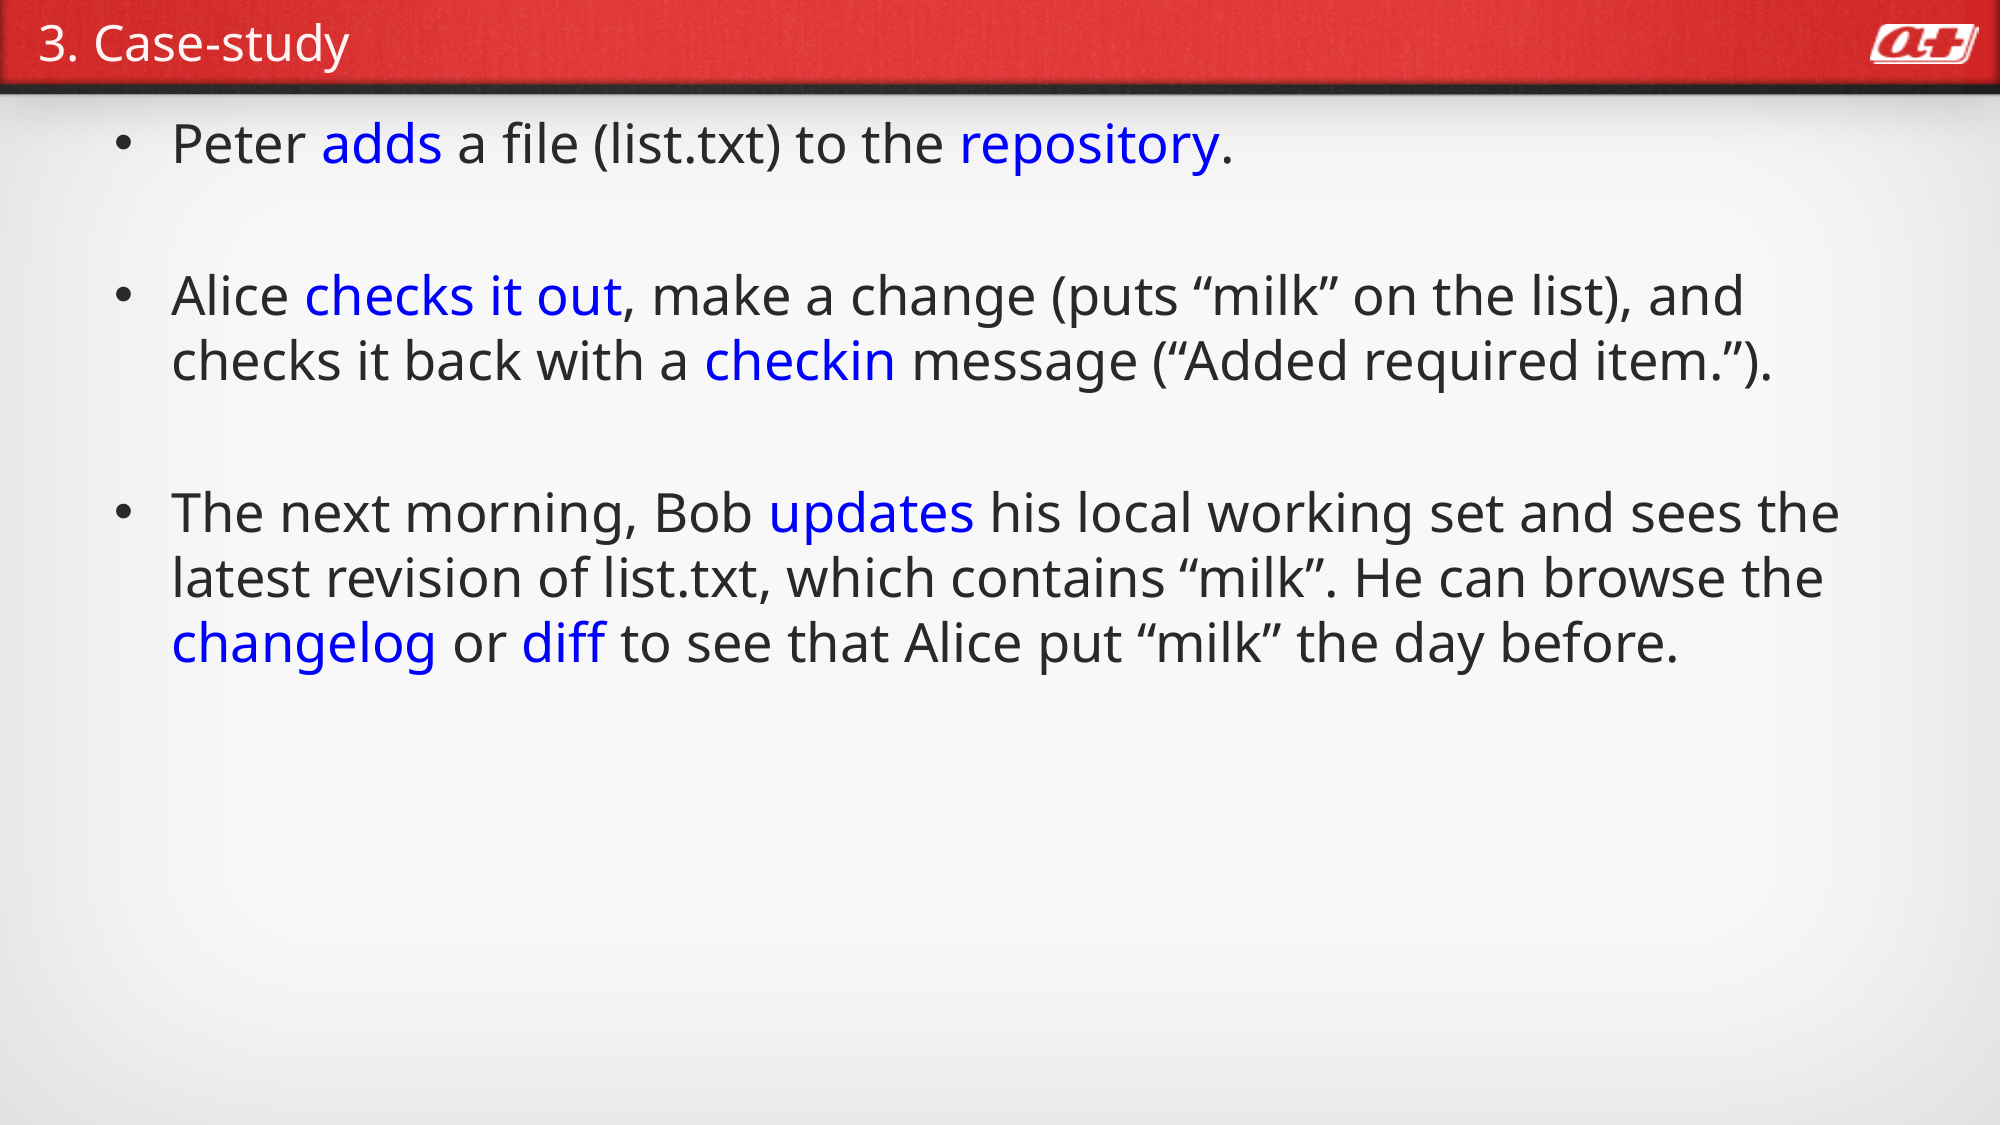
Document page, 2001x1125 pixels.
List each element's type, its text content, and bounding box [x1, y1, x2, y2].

title 3. Case-study [23, 7, 1824, 75]
list Peter adds a file (list.txt) to the repository. Alice checks it out, make a change (puts “milk” on the list), and checks it back with a checkin message (“Added required item.”). The next morning, Bob updates his local working set and sees the latest revision of list.txt, which contains “milk”. He can browse the changelog or diff to see that Alice put “milk” the day before. [99, 101, 1900, 1005]
picture [0, 0, 2000, 1125]
